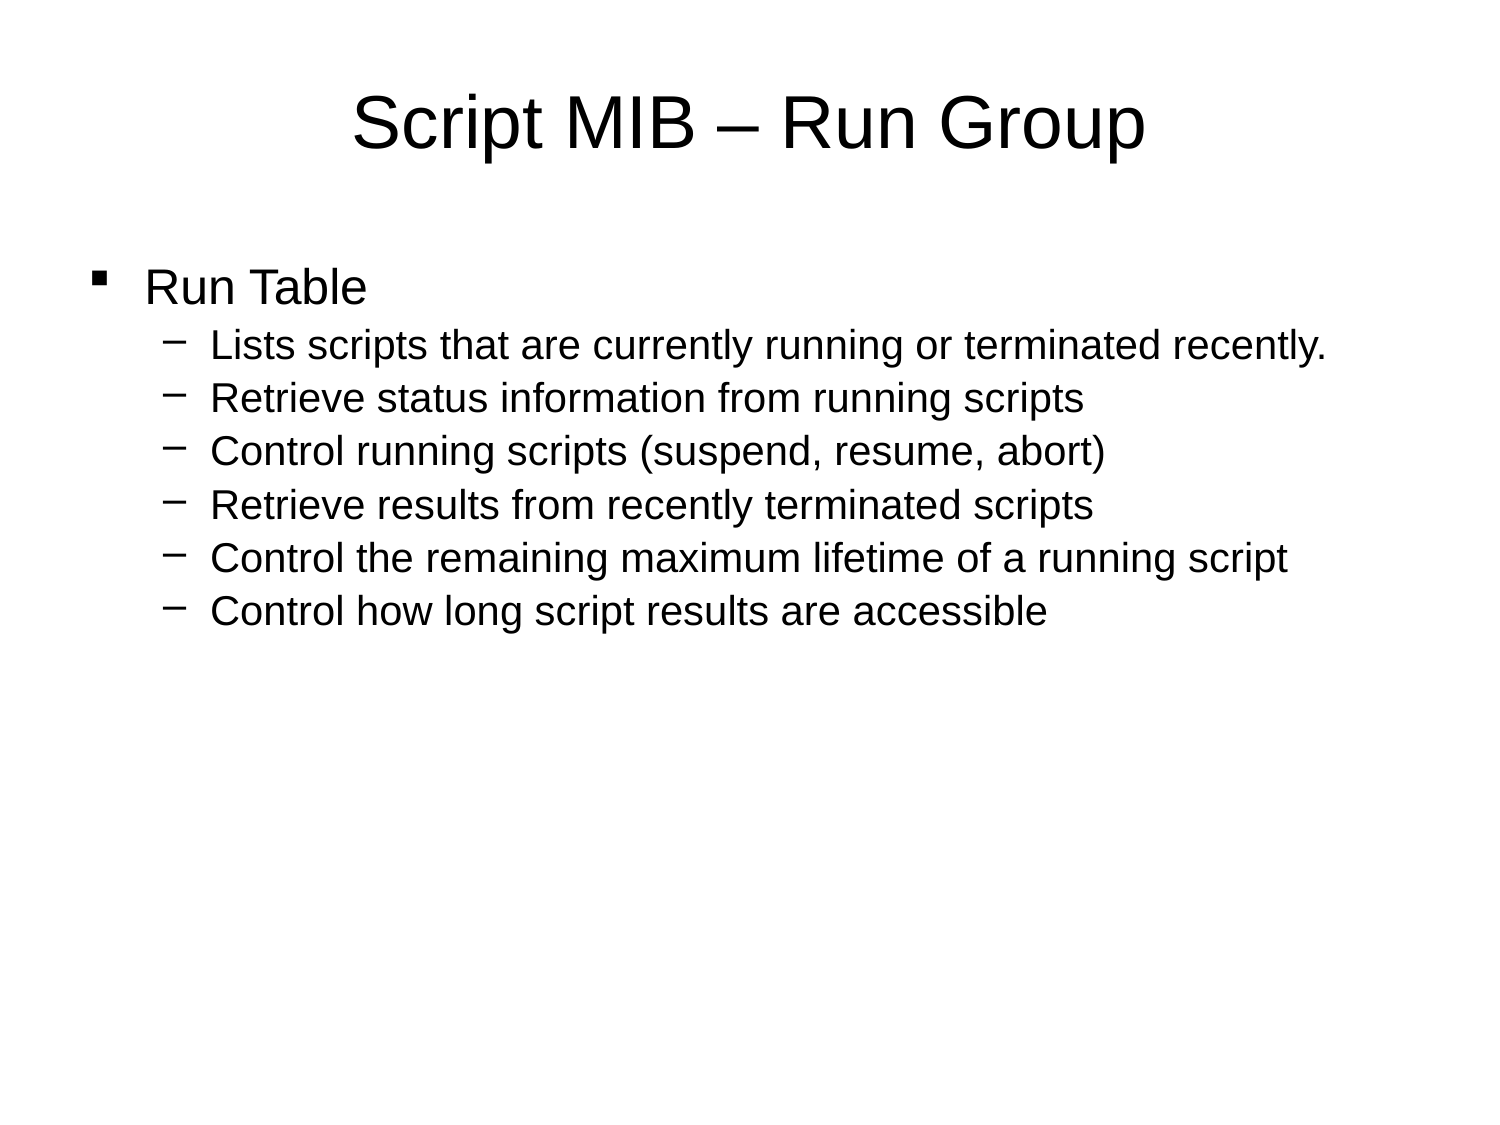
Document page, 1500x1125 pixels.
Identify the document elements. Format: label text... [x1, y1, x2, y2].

title Script MIB – Run Group [75, 24, 1425, 213]
list Run Table Lists scripts that are currently running or terminated recently. Retrieve status information from running scripts Control running scripts (suspend, resume, abort) Retrieve results from recently terminated scripts Control the remaining maximum lifetime of a running script Control how long script results are accessible [73, 253, 1424, 996]
